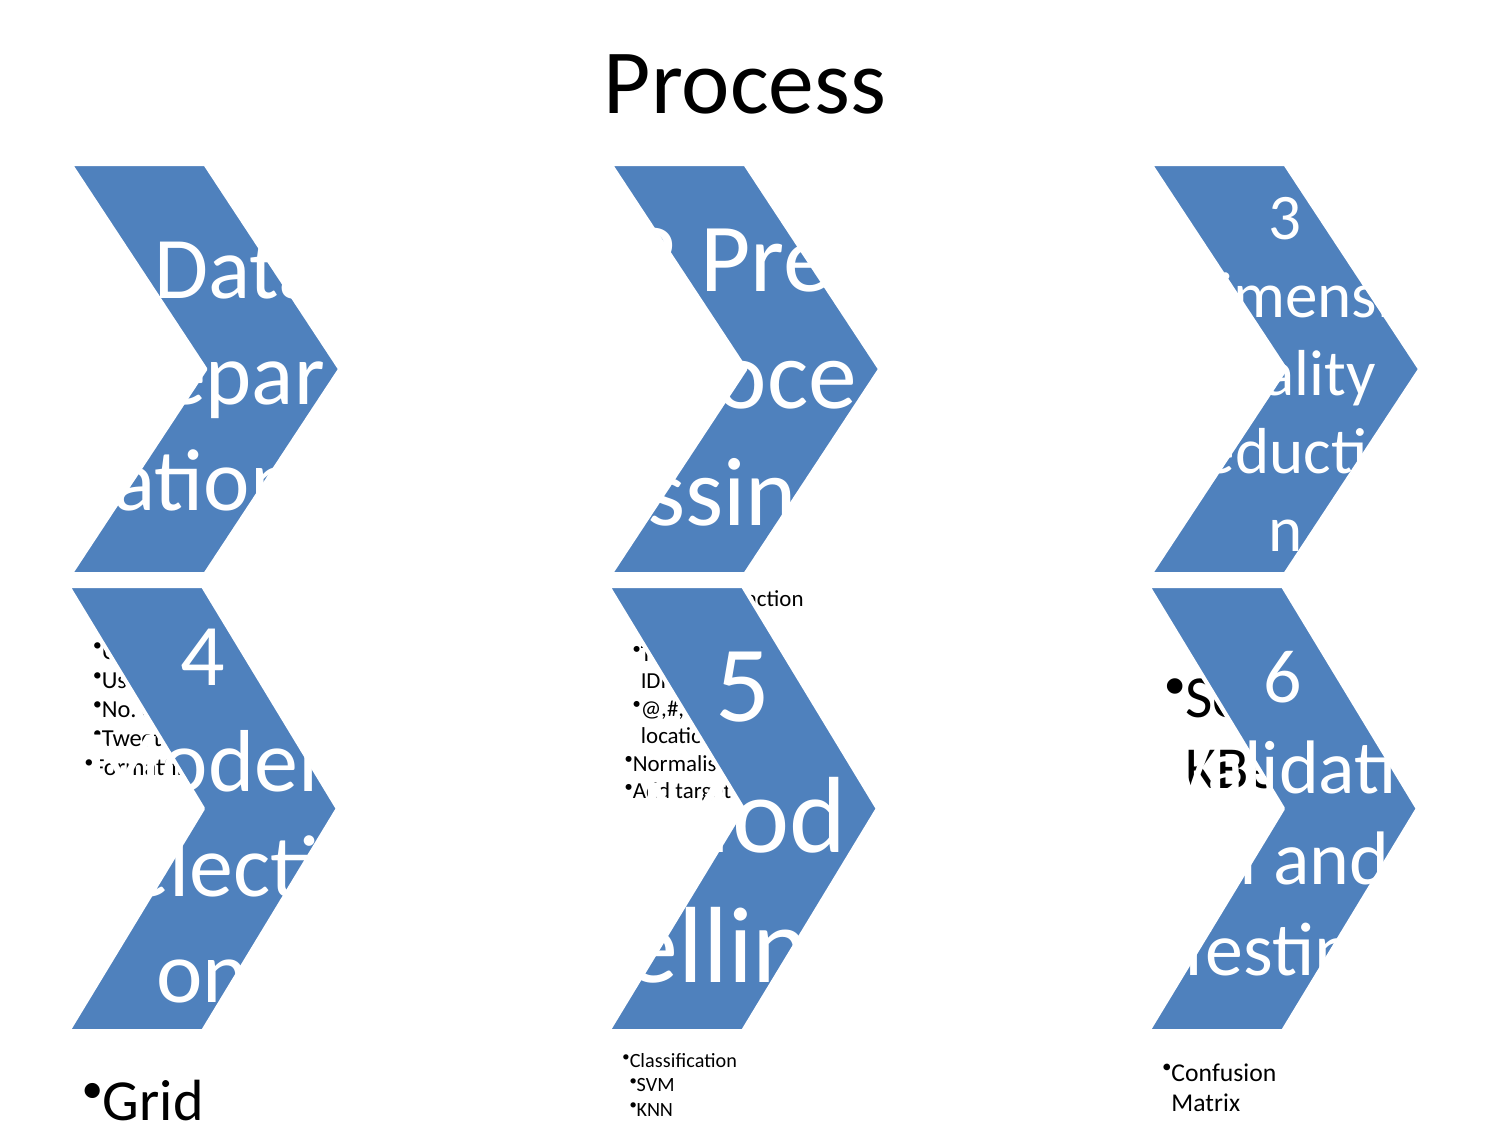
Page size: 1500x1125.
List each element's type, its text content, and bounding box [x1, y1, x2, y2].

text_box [67, 585, 1419, 1032]
title Process [70, 0, 1421, 155]
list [70, 163, 1421, 575]
